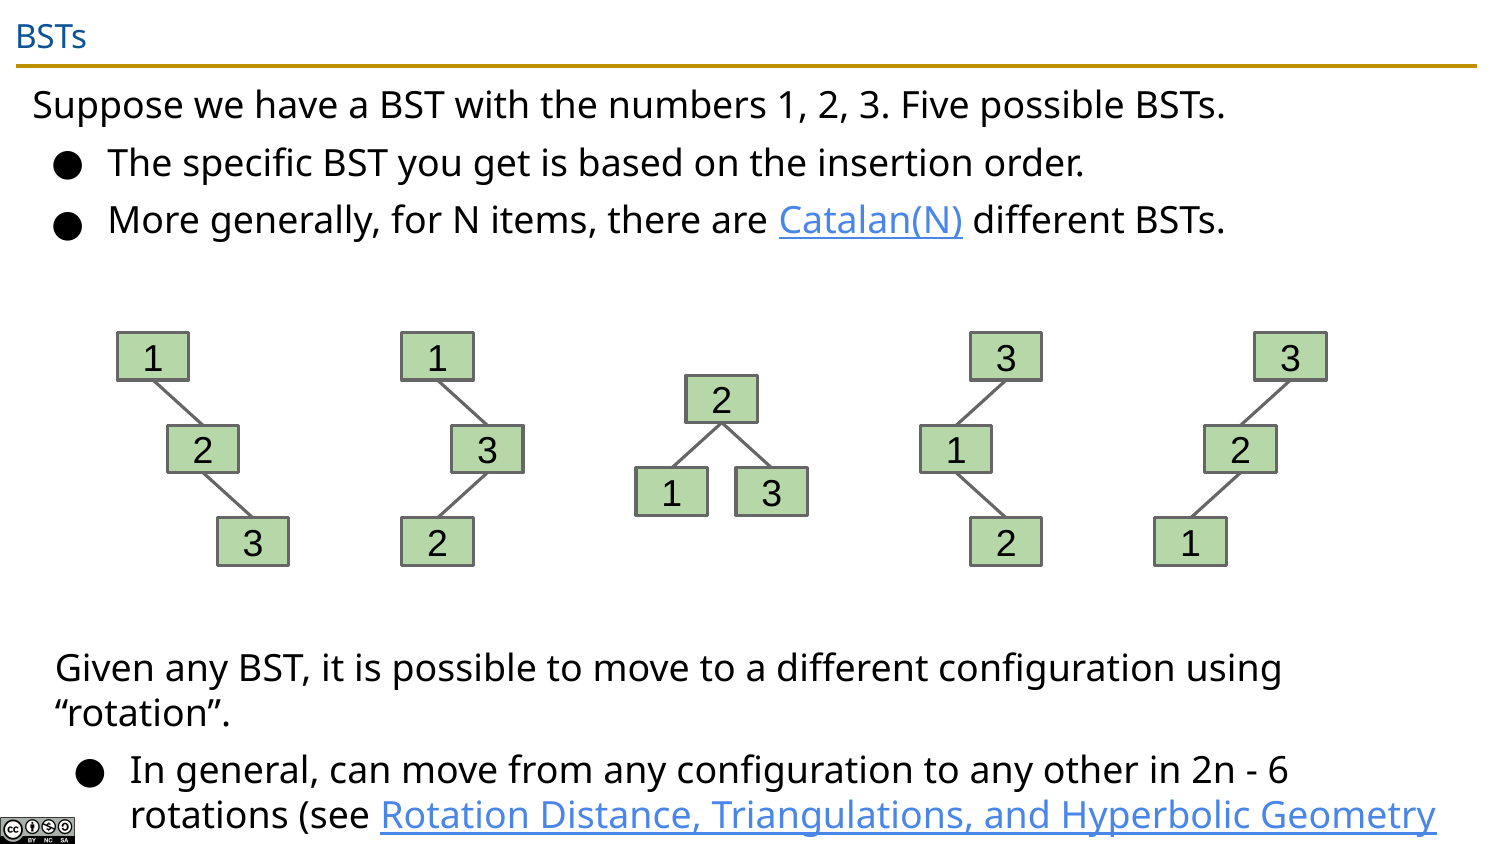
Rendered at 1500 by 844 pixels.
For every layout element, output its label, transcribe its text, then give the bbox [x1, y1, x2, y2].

list Suppose we have a BST with the numbers 1, 2, 3. Five possible BSTs. The specific BST you get is based on the insertion order. More generally, for N items, there are Catalan(N) different BSTs. [17, 65, 1416, 627]
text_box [635, 375, 808, 516]
title BSTs [0, 0, 1398, 65]
list Given any BST, it is possible to move to a different configuration using “rotation”. In general, can move from any configuration to any other in 2n - 6 rotations (see Rotation Distance, Triangulations, and Hyperbolic Geometry or Amy Liu). [39, 628, 1455, 750]
picture [0, 817, 75, 844]
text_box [1154, 332, 1327, 566]
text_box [920, 332, 1043, 566]
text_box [401, 332, 524, 566]
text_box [117, 332, 289, 566]
